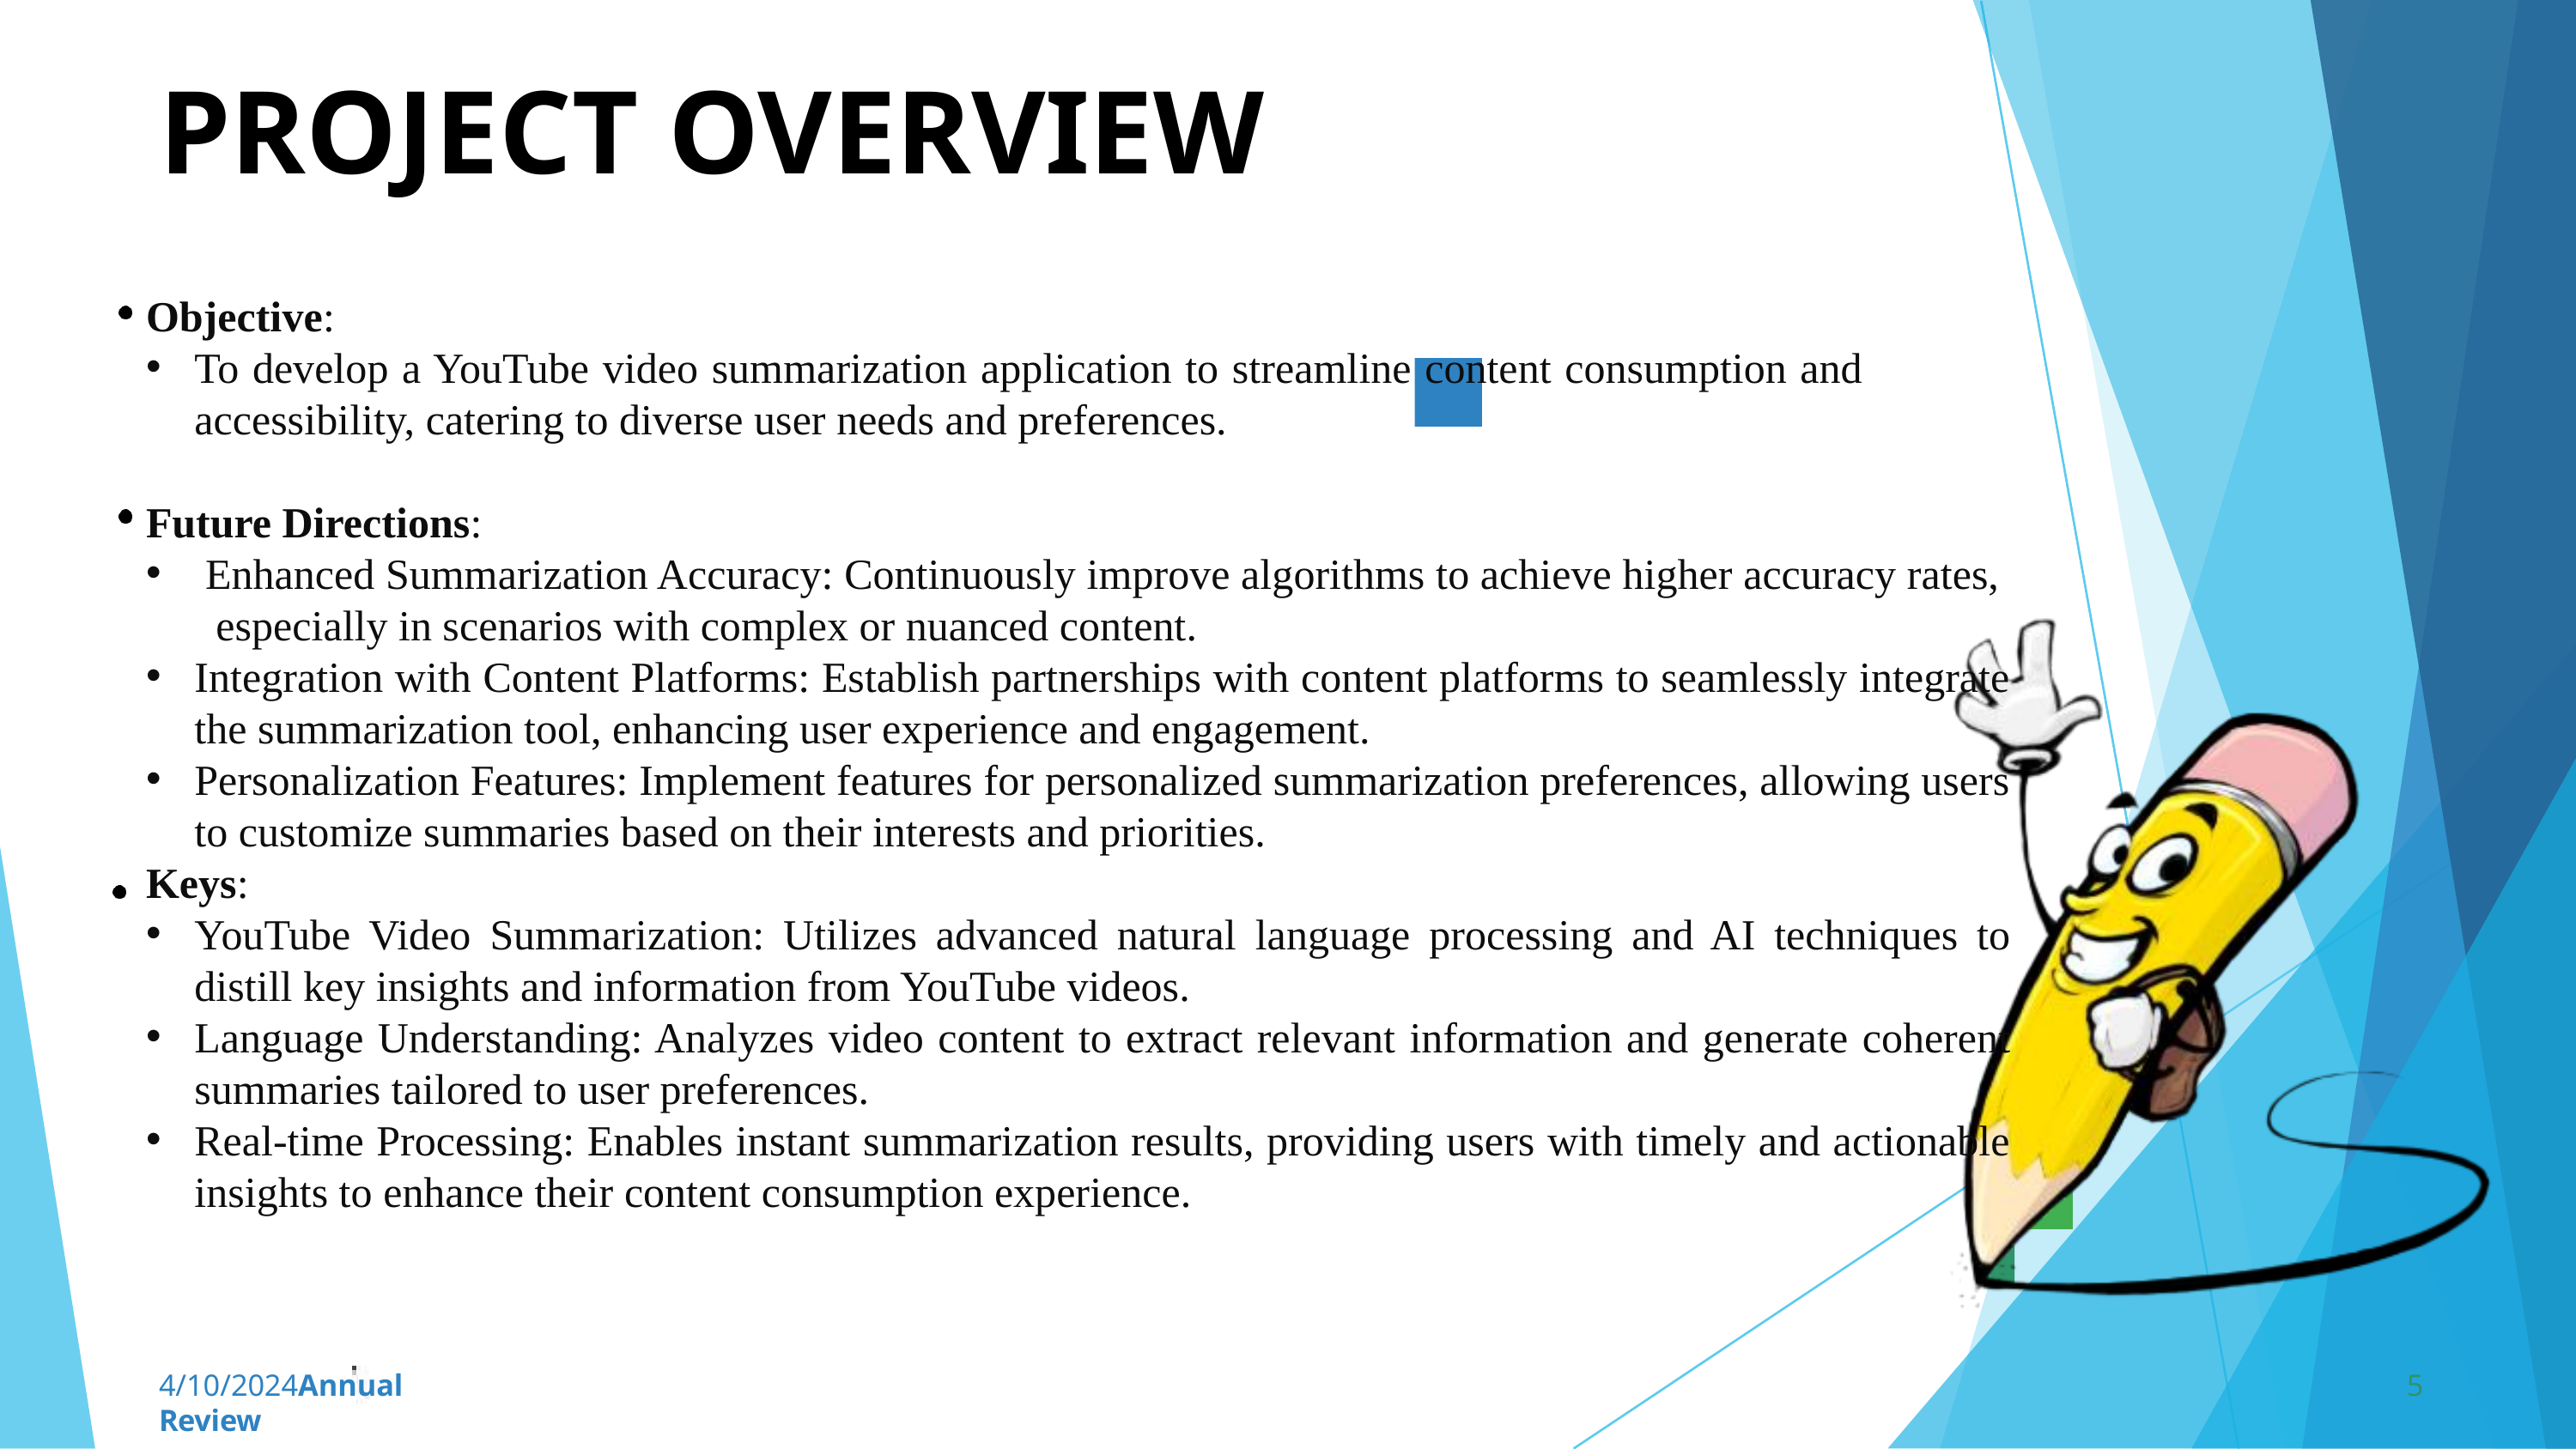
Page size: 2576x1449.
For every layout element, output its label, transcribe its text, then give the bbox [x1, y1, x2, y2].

picture [352, 1366, 369, 1405]
picture [1829, 559, 2576, 1365]
picture [118, 509, 132, 524]
footer 4/10/2024Annual Review [145, 1366, 513, 1449]
picture [118, 306, 132, 320]
picture [112, 885, 126, 900]
title PROJECT OVERVIEW [118, 45, 2458, 301]
slide_number 5 [2385, 1373, 2430, 1449]
text_box Objective: To develop a YouTube video summarization application to streamline content consumption and accessibility, catering to diverse user needs and preferences. Future Directions: Enhanced Summarization Accuracy: Continuously improve algorithms to achieve higher accuracy rates, especially in scenarios with complex or nuanced content. Integration with Content Platforms: Establish partnerships with content platforms to seamlessly integrate the summarization tool, enhancing user experience and engagement. Personalization Features: Implement features for personalized summarization preferences, allowing users to customize summaries based on their interests and priorities. Keys: YouTube Video Summarization: Utilizes advanced natural language processing and AI techniques to distill key insights and information from YouTube videos. Language Understanding: Analyzes video content to extract relevant information and generate coherent summaries tailored to user preferences. Real-time Processing: Enables instant summarization results, providing users with timely and actionable insights to enhance their content consumption experience. [146, 287, 2012, 1276]
